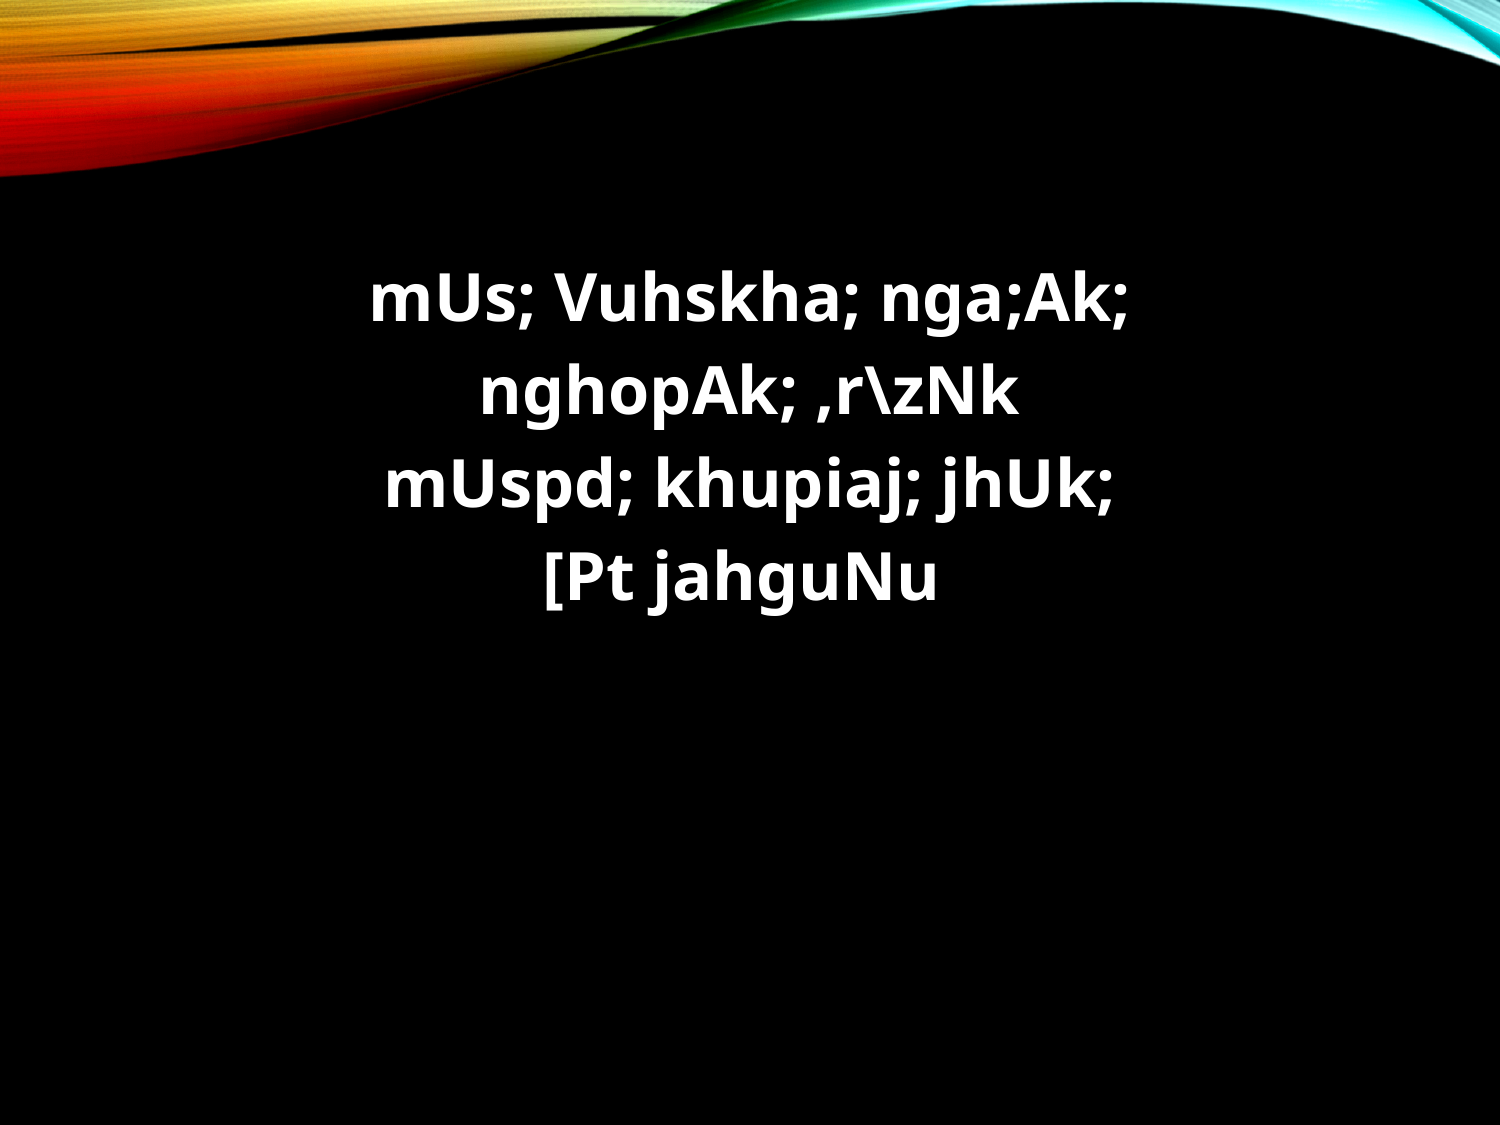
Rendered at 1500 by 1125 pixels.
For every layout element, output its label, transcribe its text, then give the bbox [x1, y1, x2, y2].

list mUs; Vuhskha; nga;Ak; nghopAk; ,r\zNk mUspd; khupiaj; jhUk; [Pt jahguNu [75, 62, 1425, 1005]
picture [0, 0, 1500, 178]
